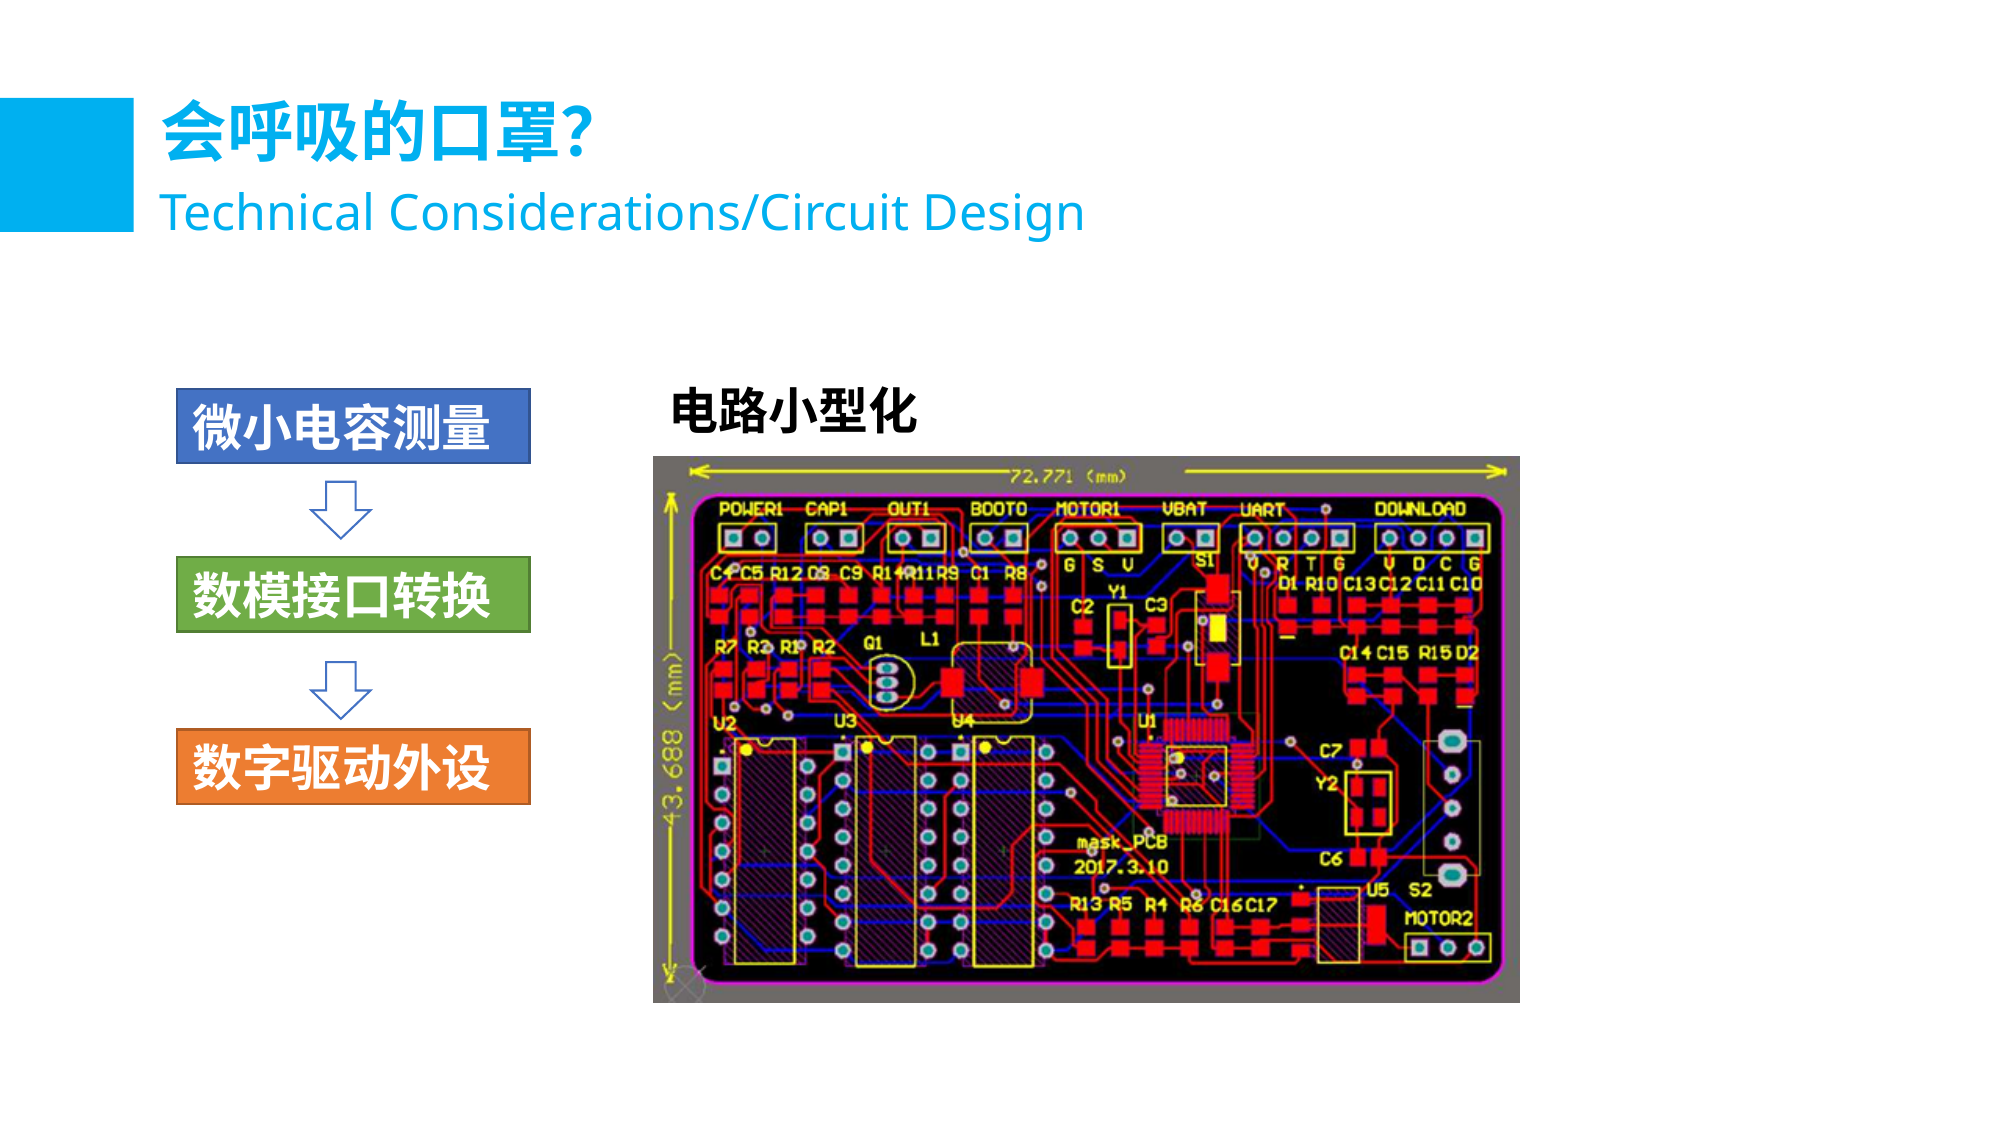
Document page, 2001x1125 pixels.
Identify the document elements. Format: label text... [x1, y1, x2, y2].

text_box Technical Considerations/Circuit Design [144, 172, 1283, 248]
text_box 数字驱动外设 [176, 728, 531, 805]
text_box 微小电容测量 [176, 388, 531, 464]
text_box [308, 480, 374, 541]
text_box [308, 661, 374, 721]
text_box 会呼吸的口罩？ [145, 82, 2000, 178]
text_box 电路小型化 [653, 372, 1878, 448]
text_box 数模接口转换 [176, 556, 531, 633]
text_box [0, 97, 134, 232]
picture [653, 455, 1520, 1003]
